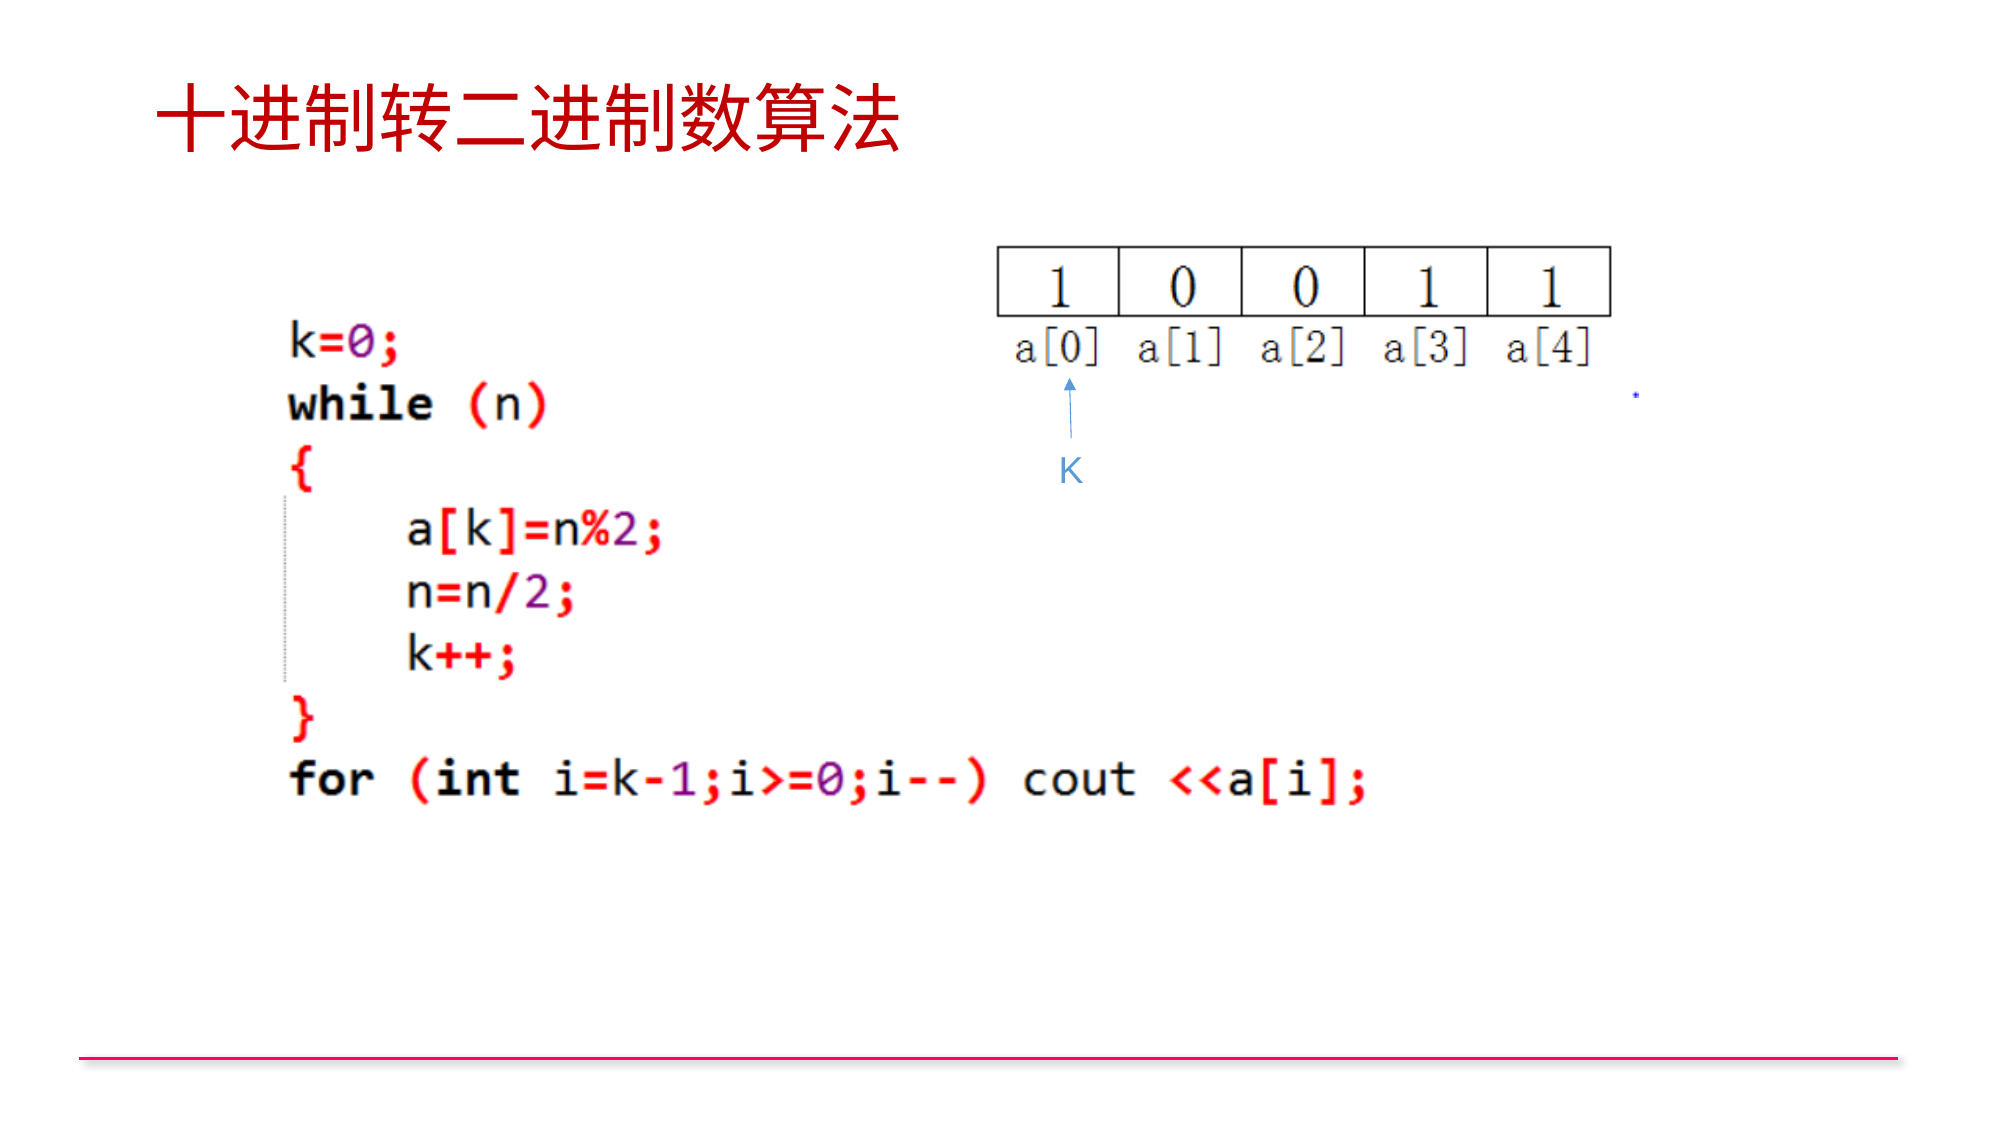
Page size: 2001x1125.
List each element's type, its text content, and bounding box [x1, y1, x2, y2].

title 十进制转二进制数算法 [138, 60, 1864, 185]
picture [269, 219, 1639, 818]
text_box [1043, 377, 1099, 499]
